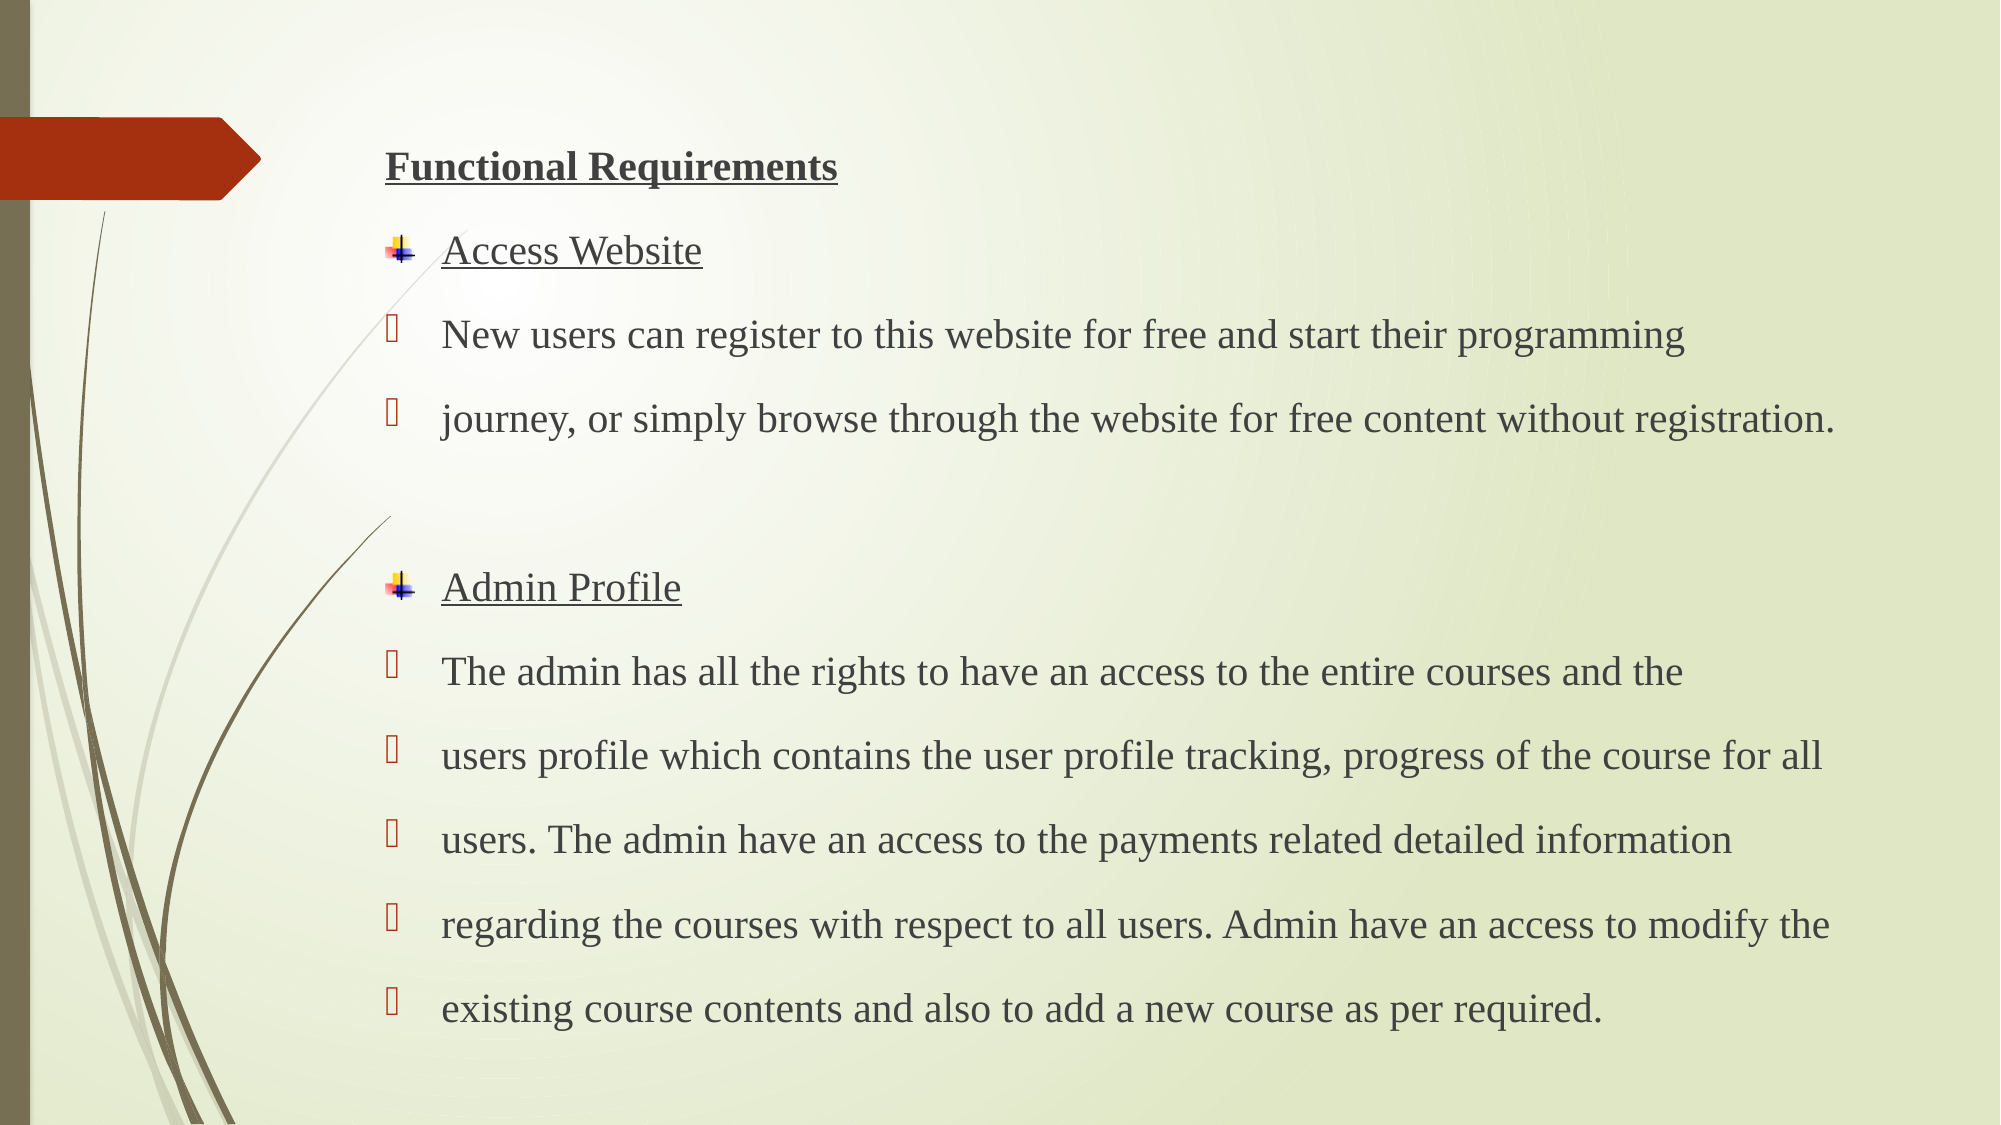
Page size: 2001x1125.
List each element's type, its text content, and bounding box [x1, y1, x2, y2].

list Functional Requirements Access Website New users can register to this website for free and start their programming journey, or simply browse through the website for free content without registration. Admin Profile The admin has all the rights to have an access to the entire courses and the users profile which contains the user profile tracking, progress of the course for all users. The admin have an access to the payments related detailed information regarding the courses with respect to all users. Admin have an access to modify the existing course contents and also to add a new course as per required. [370, 112, 1962, 1073]
picture [385, 233, 415, 263]
picture [385, 569, 415, 600]
